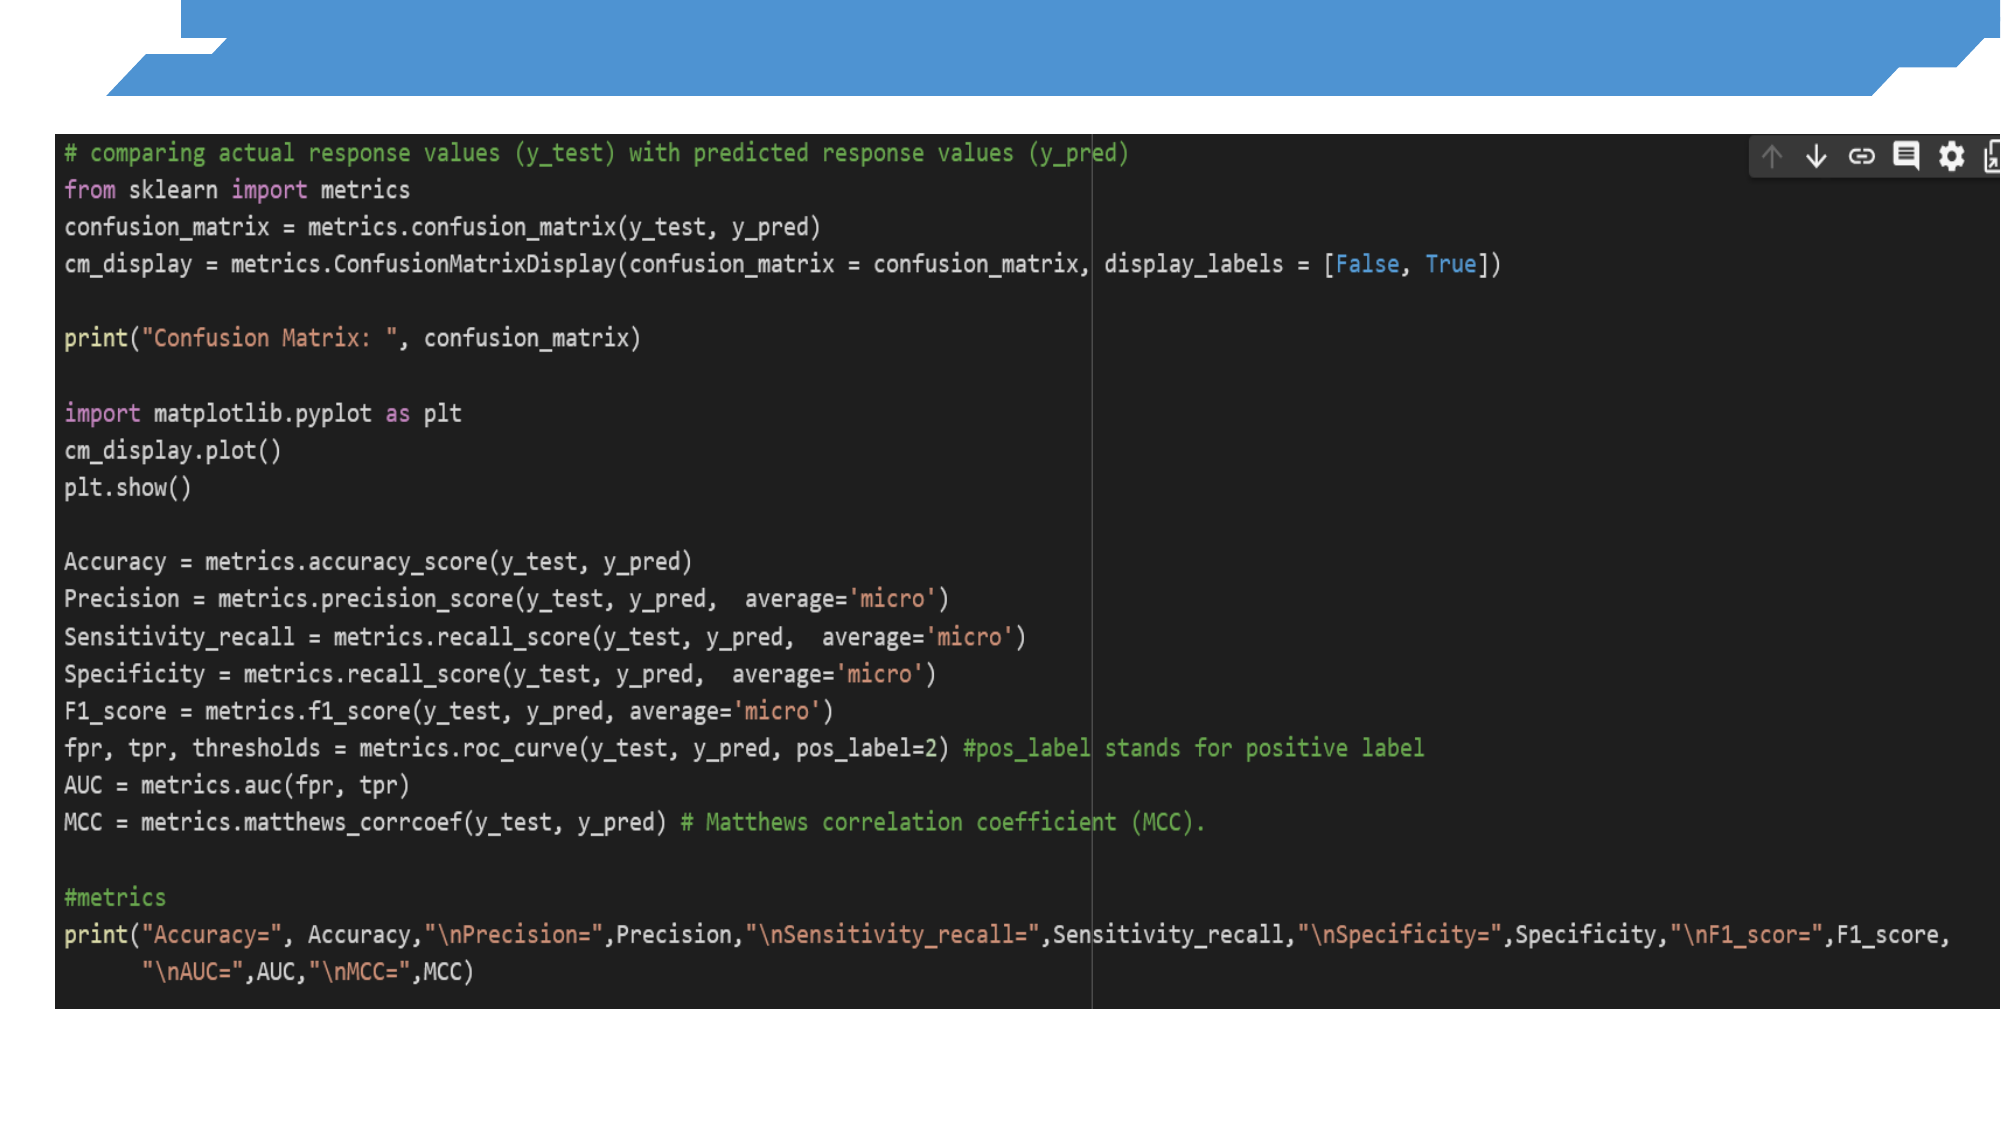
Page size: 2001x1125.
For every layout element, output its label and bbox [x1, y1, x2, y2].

picture [55, 134, 2000, 1009]
